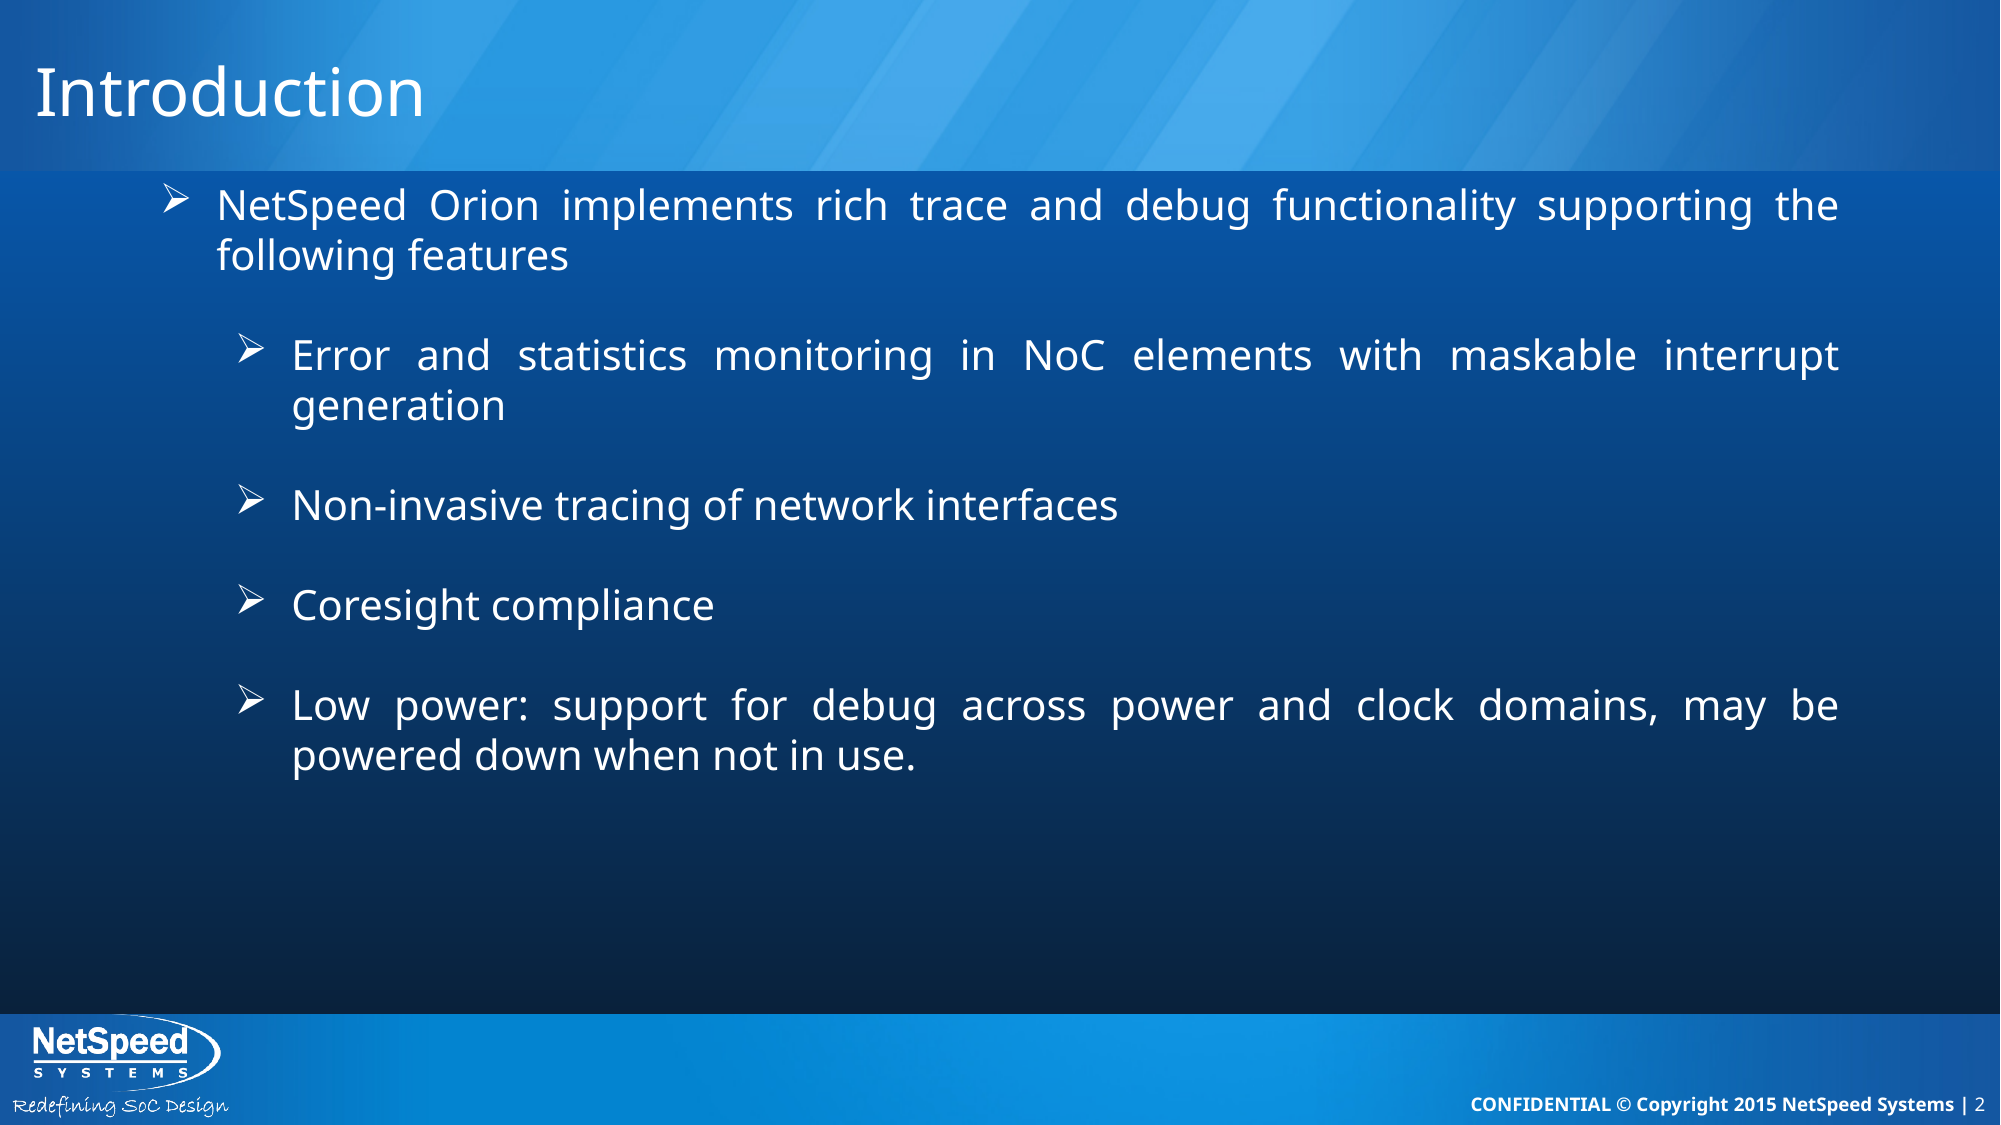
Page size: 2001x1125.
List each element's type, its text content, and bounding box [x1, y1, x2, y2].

text_box [0, 171, 2000, 1014]
title Introduction [20, 41, 1908, 138]
text_box NetSpeed Orion implements rich trace and debug functionality supporting the following features Error and statistics monitoring in NoC elements with maskable interrupt generation Non-invasive tracing of network interfaces Coresight compliance Low power: support for debug across power and clock domains, may be powered down when not in use. [145, 171, 1855, 837]
picture [0, 0, 2000, 171]
picture [0, 1014, 2000, 1125]
